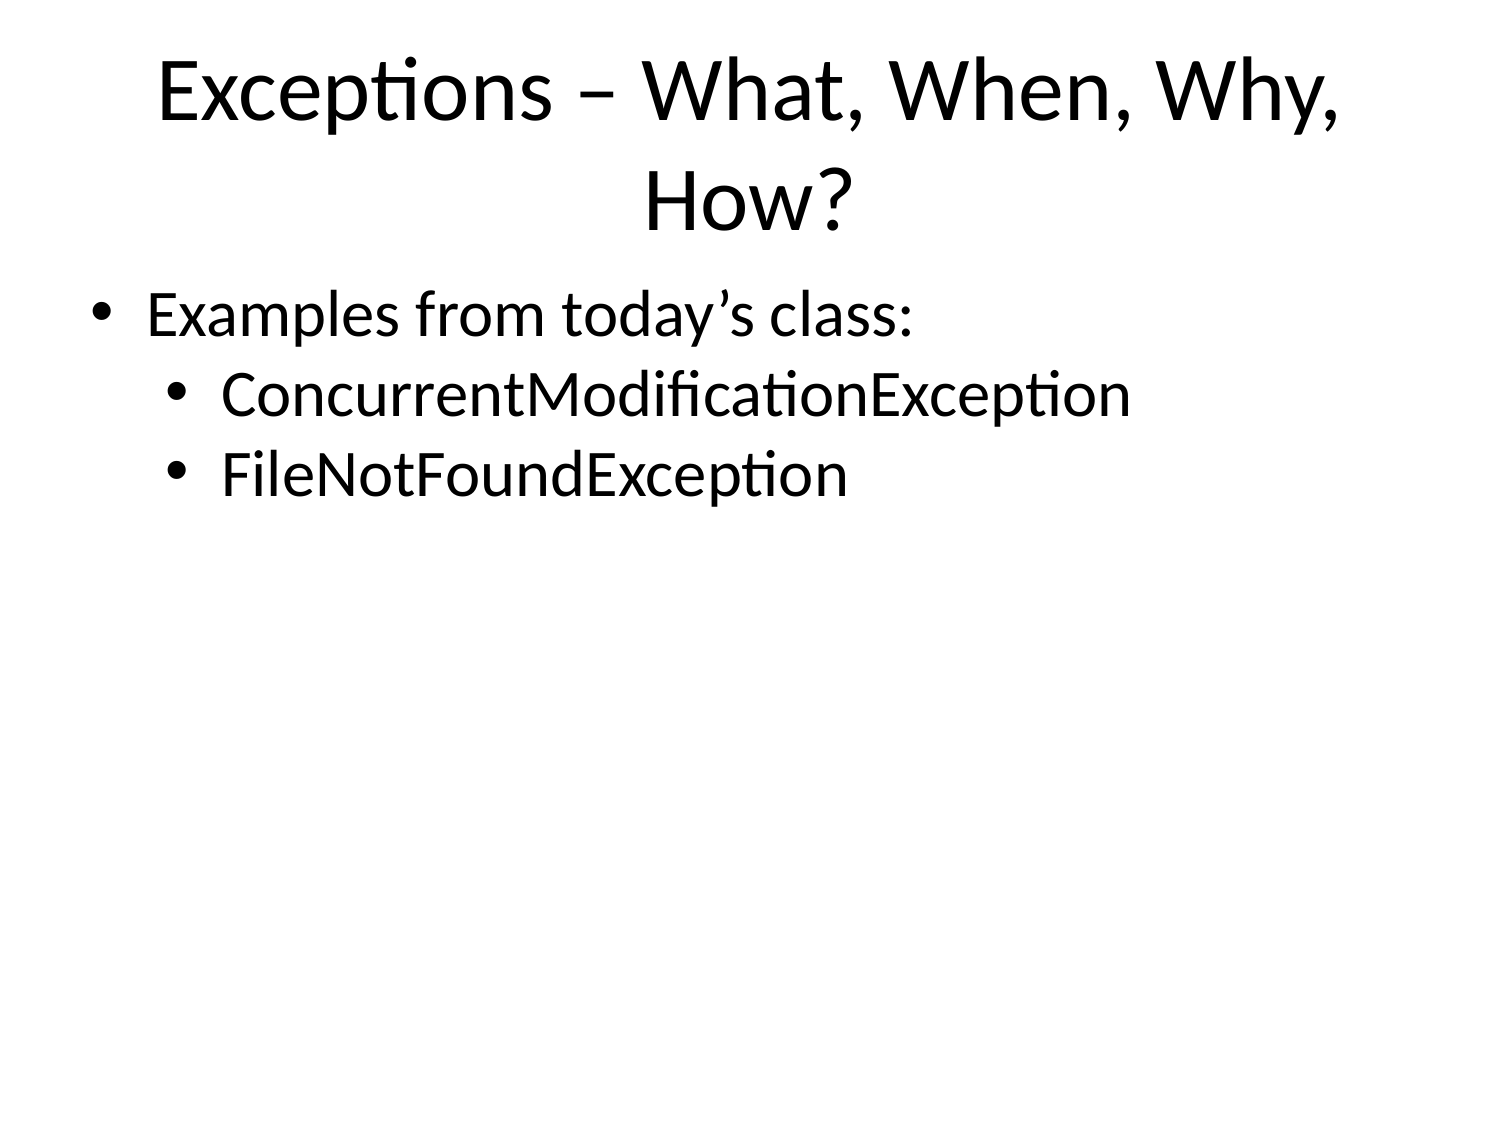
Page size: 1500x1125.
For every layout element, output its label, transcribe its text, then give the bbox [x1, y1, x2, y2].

text_box Exceptions – What, When, Why, How? [75, 45, 1425, 233]
text_box Examples from today’s class: ConcurrentModificationException FileNotFoundException [75, 262, 1425, 1005]
